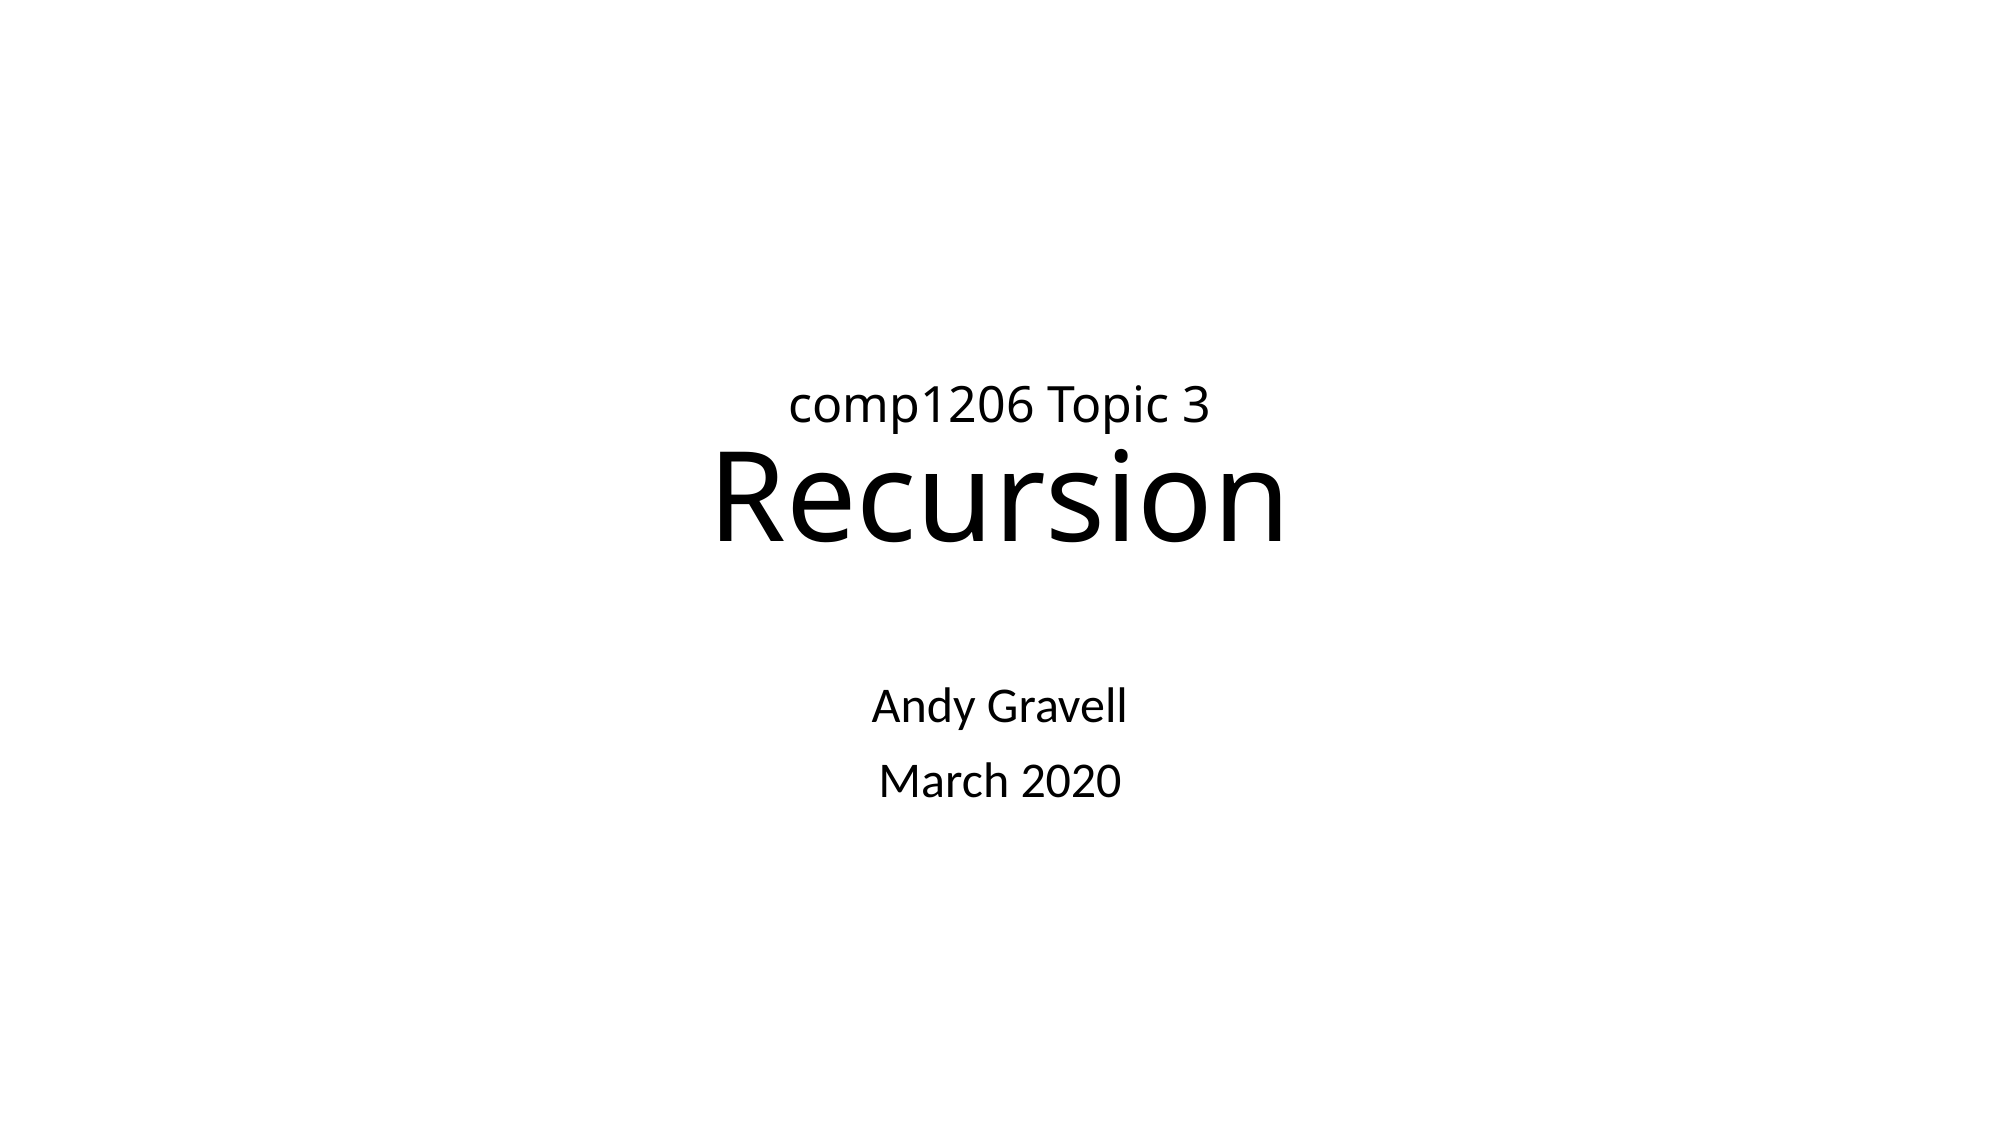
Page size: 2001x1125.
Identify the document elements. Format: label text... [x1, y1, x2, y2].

title comp1206 Topic 3 Recursion [249, 184, 1750, 576]
subtitle Andy Gravell March 2020 [249, 590, 1750, 863]
